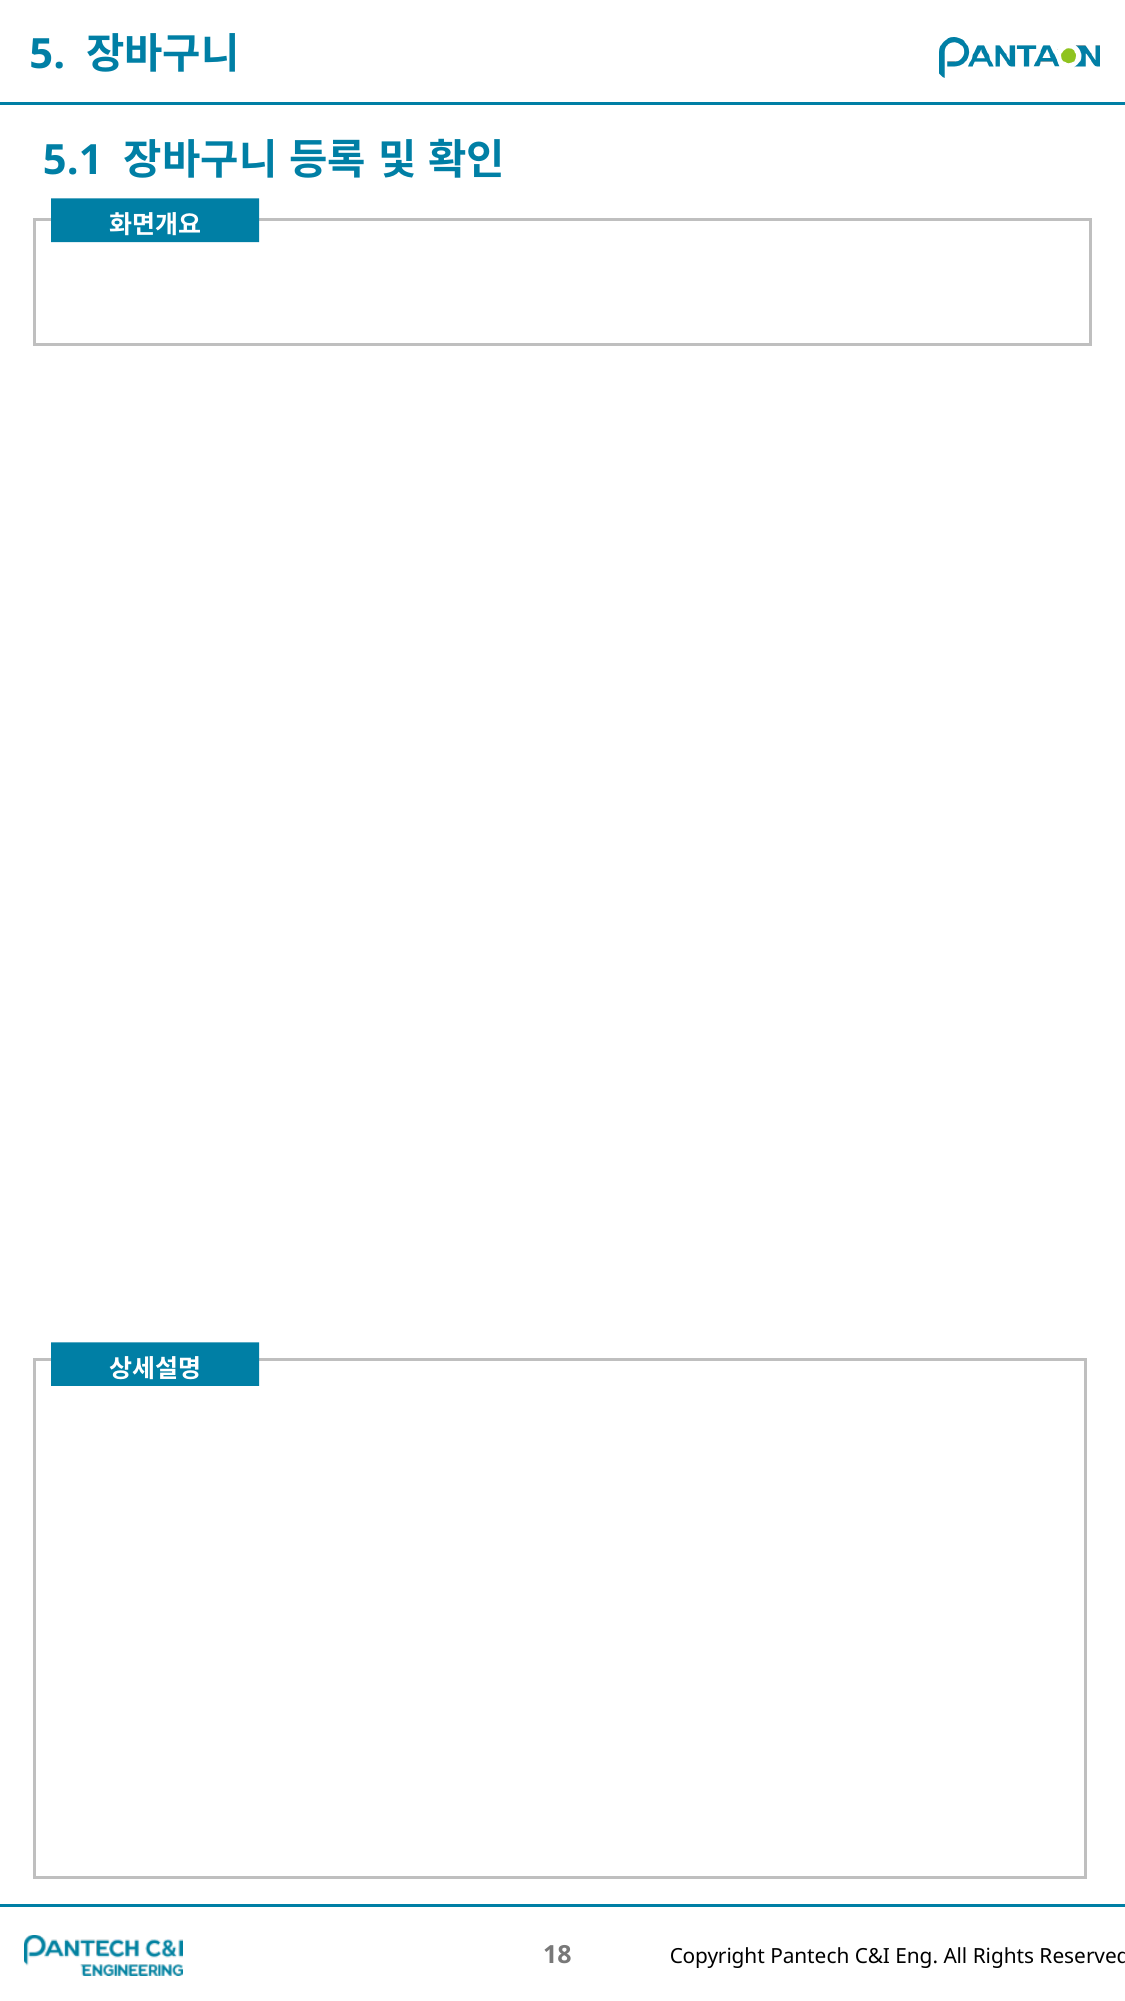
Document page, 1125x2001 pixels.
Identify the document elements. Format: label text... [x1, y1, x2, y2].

picture [945, 37, 1100, 78]
picture [939, 37, 948, 46]
slide_number 18 [430, 1930, 684, 1980]
picture [24, 1935, 183, 1976]
text_box 5.1 장바구니 등록 및 확인 [28, 125, 521, 190]
text_box 5. 장바구니 [14, 19, 256, 85]
